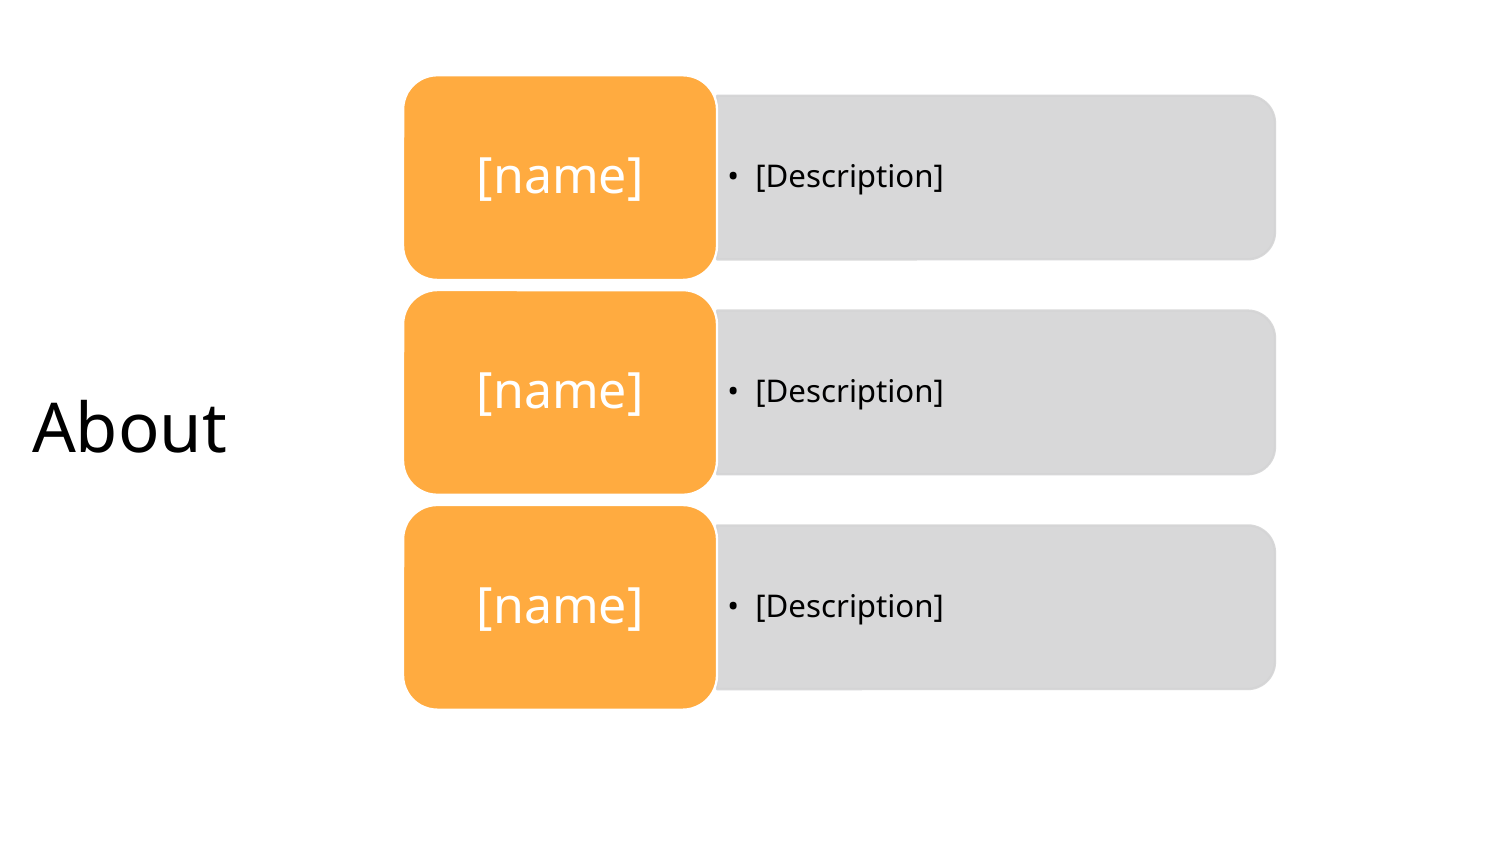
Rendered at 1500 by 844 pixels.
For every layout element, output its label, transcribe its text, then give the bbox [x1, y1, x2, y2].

title About [20, 310, 397, 474]
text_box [402, 74, 1276, 710]
